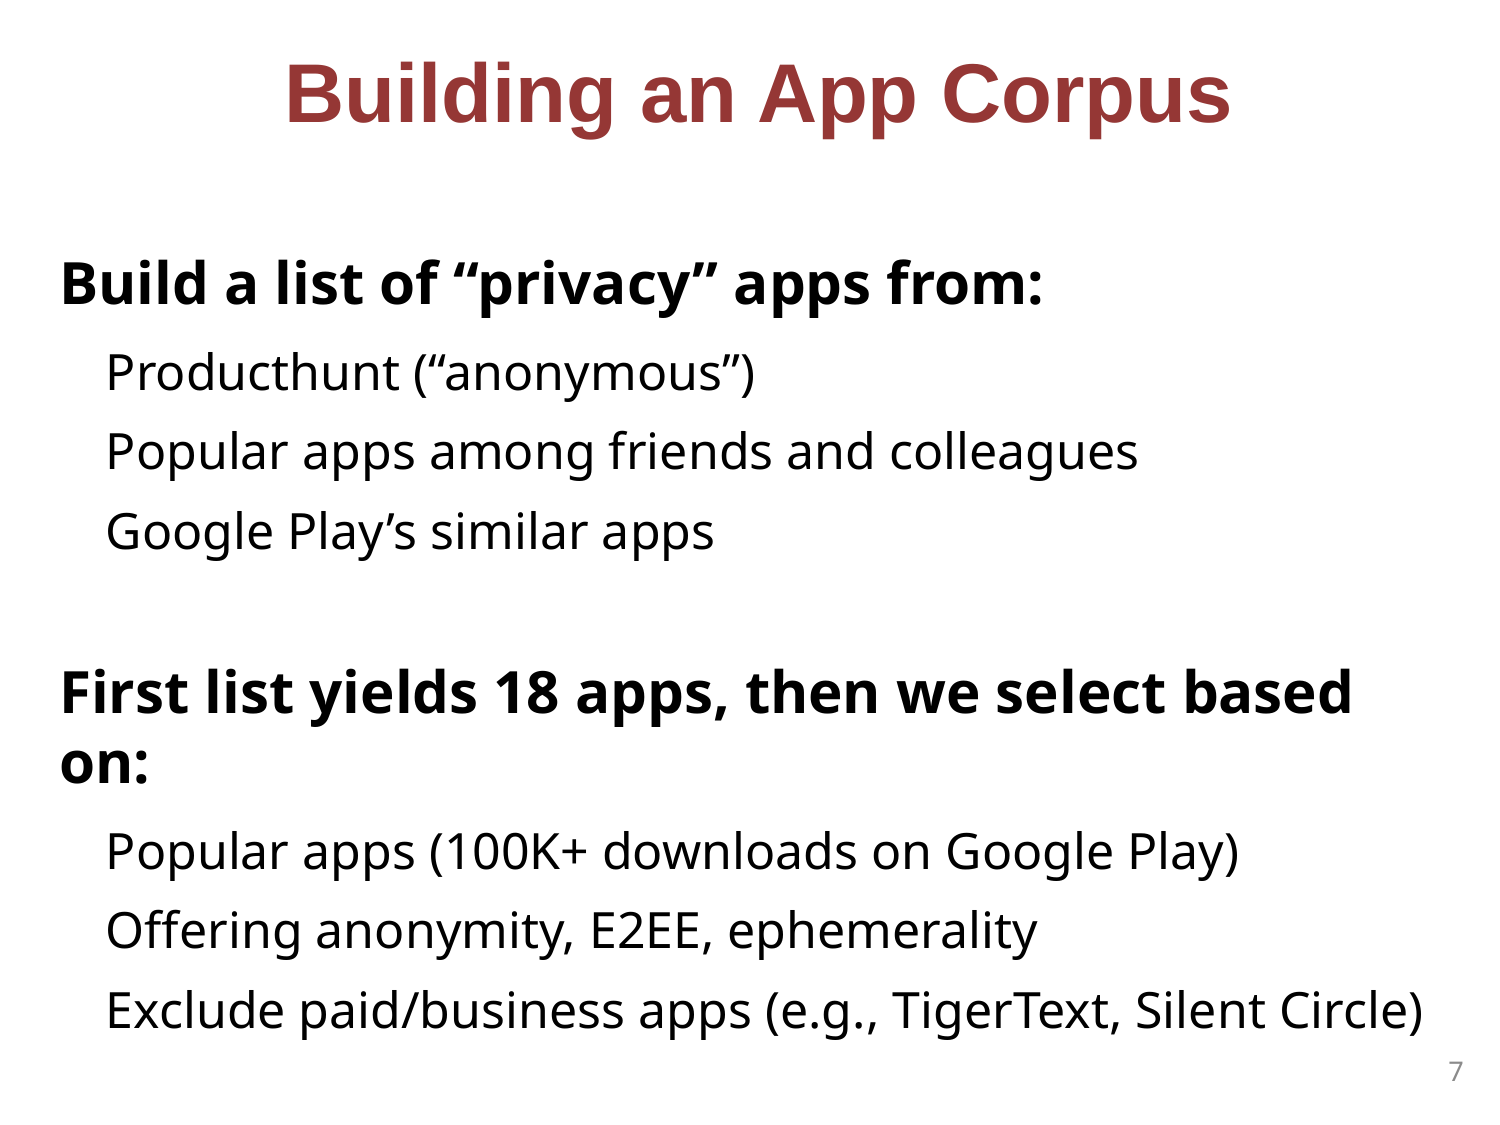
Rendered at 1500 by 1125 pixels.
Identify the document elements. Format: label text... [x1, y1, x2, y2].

slide_number 7 [1128, 1042, 1479, 1103]
list Build a list of “privacy” apps from: Producthunt (“anonymous”) Popular apps among friends and colleagues Google Play’s similar apps First list yields 18 apps, then we select based on: Popular apps (100K+ downloads on Google Play) Offering anonymity, E2EE, ephemerality Exclude paid/business apps (e.g., TigerText, Silent Circle) [44, 238, 1474, 1103]
title Building an App Corpus [44, 6, 1474, 173]
